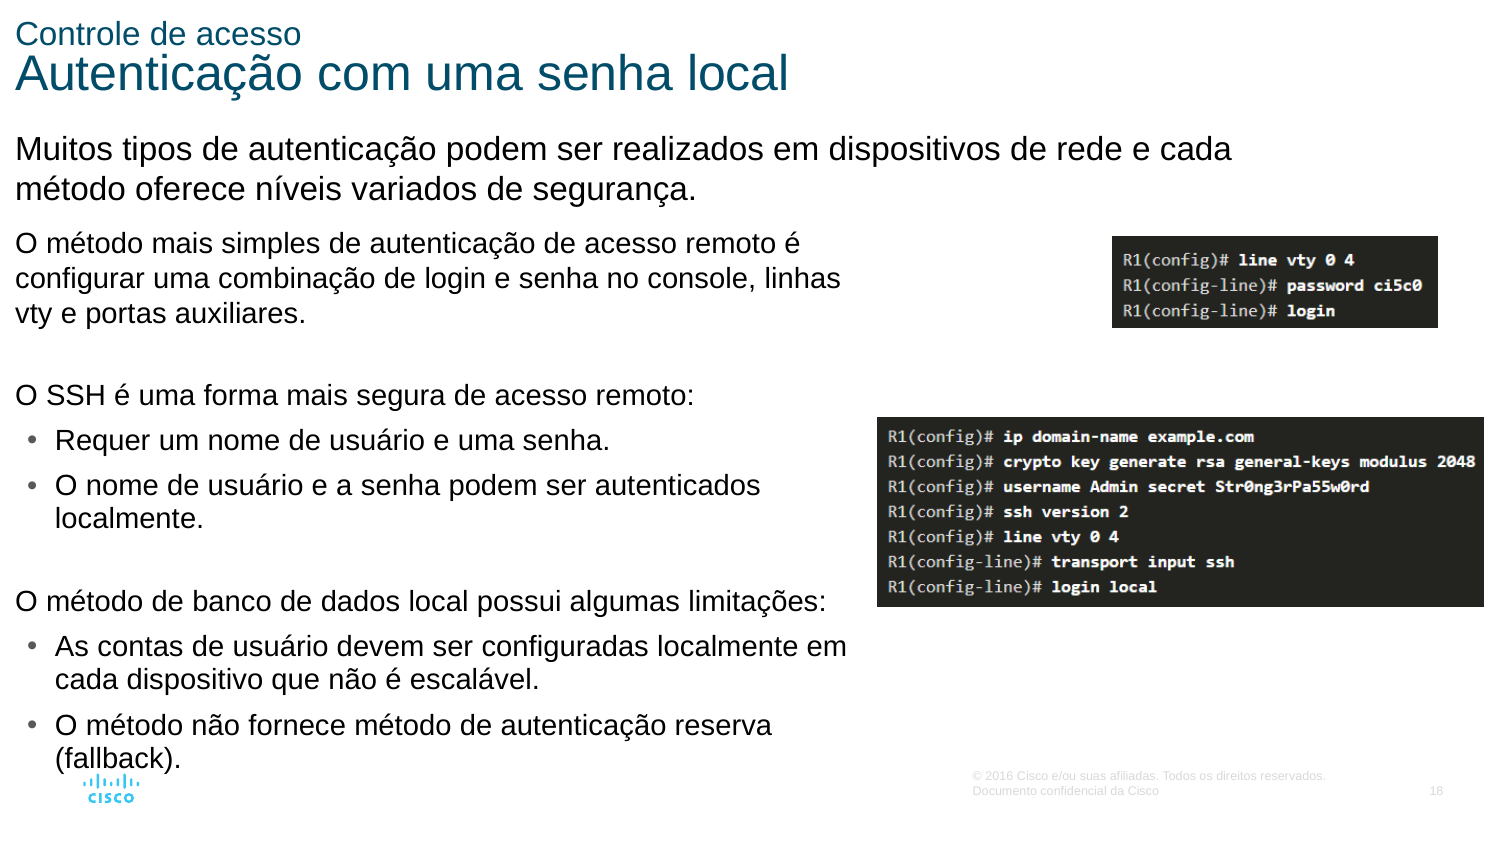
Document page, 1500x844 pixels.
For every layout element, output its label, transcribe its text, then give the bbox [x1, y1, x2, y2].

list Muitos tipos de autenticação podem ser realizados em dispositivos de rede e cada método oferece níveis variados de segurança. [0, 119, 1369, 210]
text_box O método mais simples de autenticação de acesso remoto é configurar uma combinação de login e senha no console, linhas vty e portas auxiliares. O SSH é uma forma mais segura de acesso remoto: Requer um nome de usuário e uma senha. O nome de usuário e a senha podem ser autenticados localmente. O método de banco de dados local possui algumas limitações: As contas de usuário devem ser configuradas localmente em cada dispositivo que não é escalável. O método não fornece método de autenticação reserva (fallback). [0, 216, 877, 823]
title Controle de acesso Autenticação com uma senha local [0, 0, 1369, 119]
picture [876, 416, 1484, 607]
picture [1112, 236, 1439, 328]
